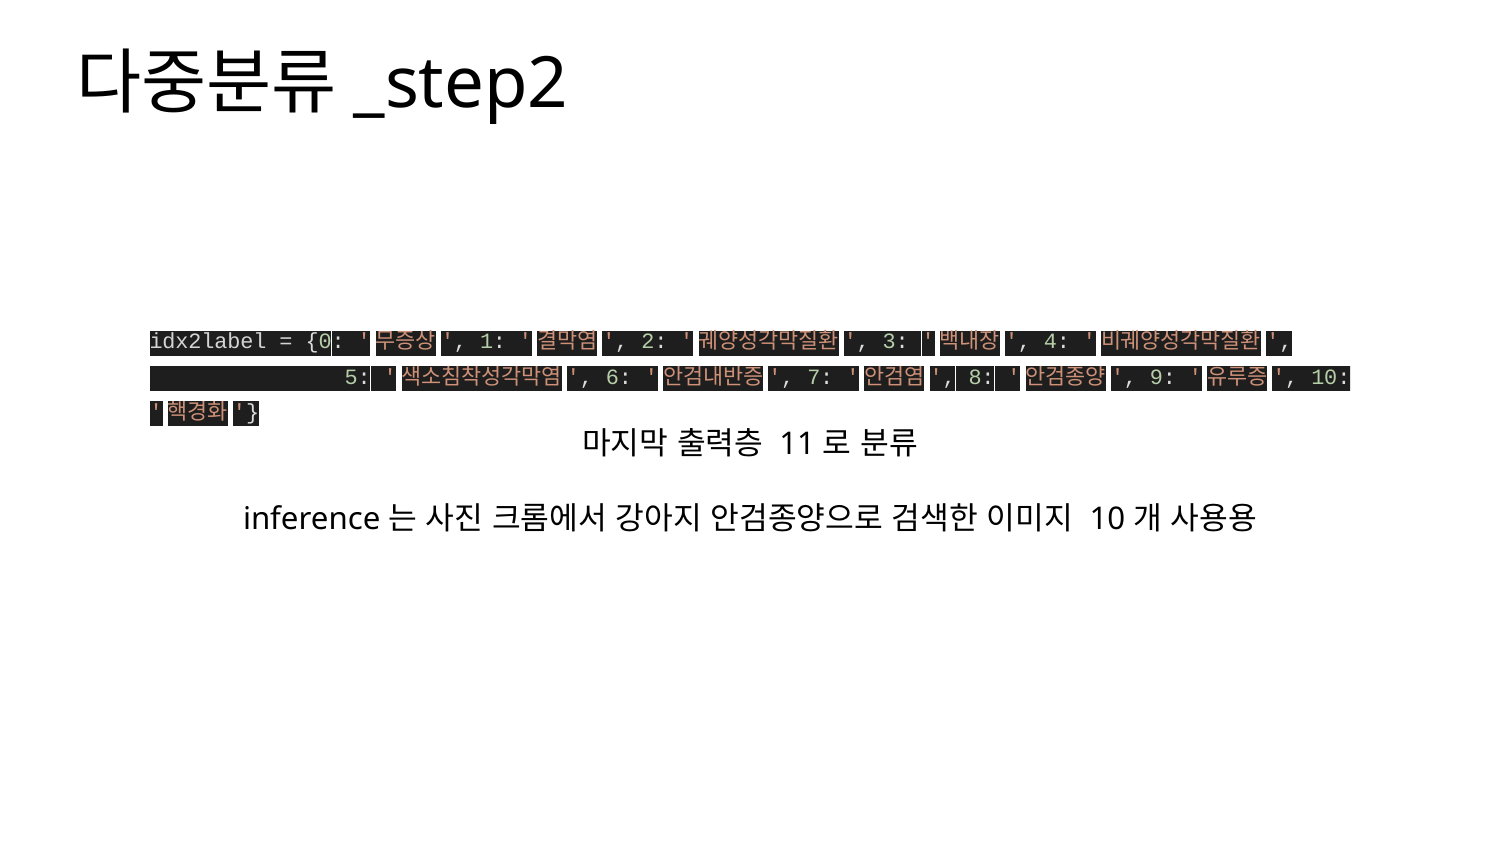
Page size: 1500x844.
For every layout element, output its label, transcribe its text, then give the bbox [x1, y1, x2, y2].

title 다중분류_step2 [29, 22, 634, 204]
title idx2label = {0: '무증상', 1: '결막염', 2: '궤양성각막질환', 3: '백내장', 4: '비궤양성각막질환', 5: '색소침착성각막염', 6: '안검내반증', 7: '안검염', 8: '안검종양', 9: '유루증', 10: '핵경화'} 마지막 출력층 11로 분류 inference는 사진 크롬에서 강아지 안검종양으로 검색한 이미지 10개 사용용 [134, 245, 1366, 551]
